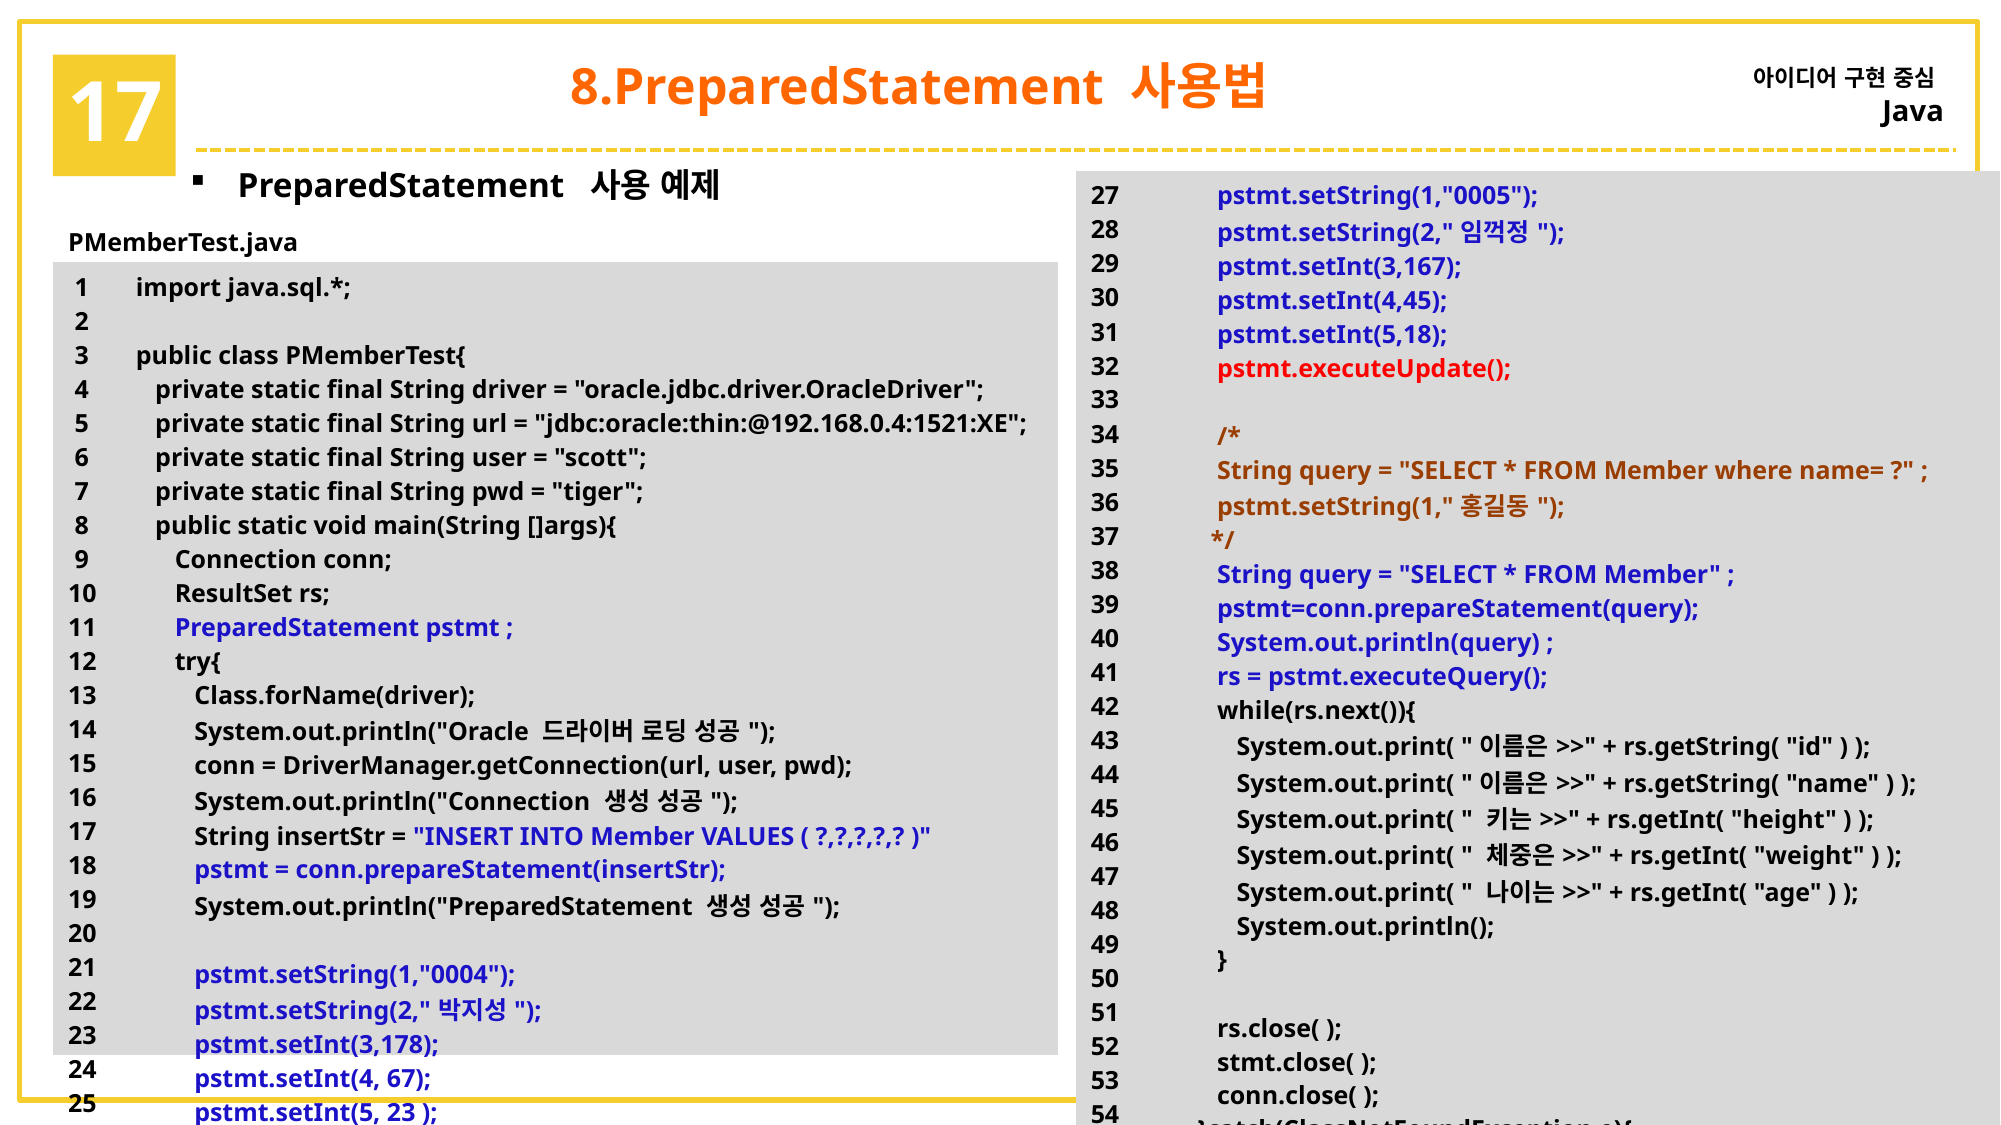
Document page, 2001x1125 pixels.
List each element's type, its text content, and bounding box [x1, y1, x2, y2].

table_header [1076, 126, 2000, 171]
table_cell import java.sql.*; public class PMemberTest{ private static final String driver = "oracle.jdbc.driver.OracleDriver"; private static final String url = "jdbc:oracle:thin:@192.168.0.4:1521:XE"; private static final String user = "scott"; private static final String pwd = "tiger"; public static void main(String []args){ Connection conn; ResultSet rs; PreparedStatement pstmt ; try{ Class.forName(driver); System.out.println("Oracle 드라이버 로딩 성공"); conn = DriverManager.getConnection(url, user, pwd); System.out.println("Connection 생성 성공"); String insertStr = "INSERT INTO Member VALUES ( ?,?,?,?,? )" pstmt = conn.prepareStatement(insertStr); System.out.println("PreparedStatement 생성 성공"); pstmt.setString(1,"0004"); pstmt.setString(2,"박지성"); pstmt.setInt(3,178); pstmt.setInt(4, 67); pstmt.setInt(5, 23 ); pstmt.executeUpdate(); [121, 262, 1058, 1055]
text_box [51, 52, 175, 178]
table_cell pstmt.setString(1,"0005"); pstmt.setString(2,"임꺽정"); pstmt.setInt(3,167); pstmt.setInt(4,45); pstmt.setInt(5,18); pstmt.executeUpdate(); /* String query = "SELECT * FROM Member where name= ?" ; pstmt.setString(1,"홍길동"); */ String query = "SELECT * FROM Member" ; pstmt=conn.prepareStatement(query); System.out.println(query) ; rs = pstmt.executeQuery(); while(rs.next()){ System.out.print( "이름은>>" + rs.getString( "id" ) ); System.out.print( "이름은>>" + rs.getString( "name" ) ); System.out.print( " 키는>>" + rs.getInt( "height" ) ); System.out.print( " 체중은>>" + rs.getInt( "weight" ) ); System.out.print( " 나이는>>" + rs.getInt( "age" ) ); System.out.println(); } rs.close( ); stmt.close( ); conn.close( ); }catch(ClassNotFoundException e){ e.printStackTrace( ); }catch(SQLException e){ e.printStackTrace( ); } } } [1144, 171, 2000, 1125]
text_box PreparedStatement 사용 예제 [175, 156, 1076, 212]
text_box 8.PreparedStatement 사용법 [214, 47, 1625, 123]
text_box [18, 19, 1979, 1102]
text_box 17 [53, 51, 199, 166]
text_box 아이디어 구현 중심 Java [1663, 49, 1960, 126]
table_cell 1 2 3 4 5 6 7 8 9 10 11 12 13 14 15 16 17 18 19 20 21 22 23 24 25 26 [53, 262, 121, 1055]
table_header PMemberTest.java [53, 217, 1058, 262]
table_cell 27 28 29 30 31 32 33 34 35 36 37 38 39 40 41 42 43 44 45 46 47 48 49 50 51 52 53 54 55 56 57 58 59 60 [1076, 171, 1144, 1125]
